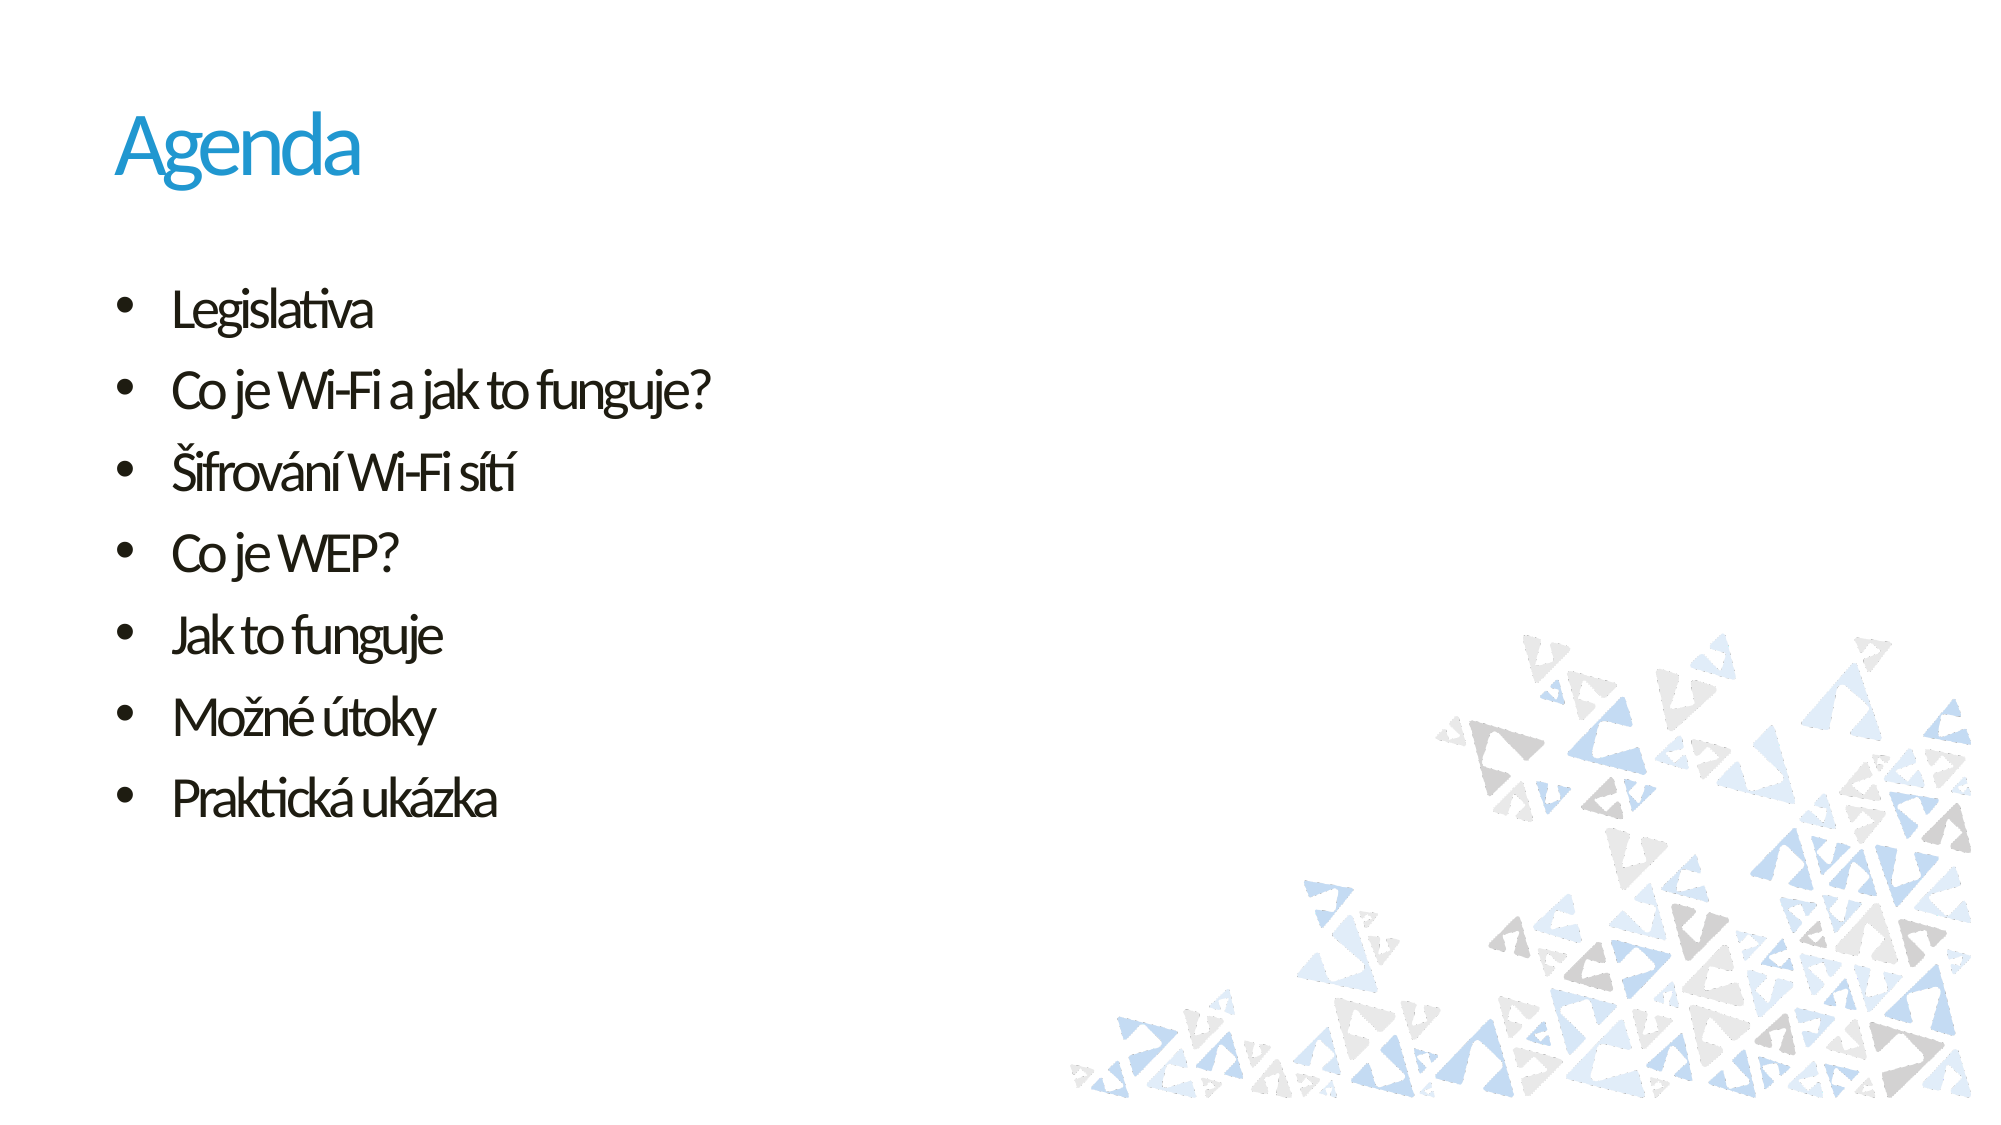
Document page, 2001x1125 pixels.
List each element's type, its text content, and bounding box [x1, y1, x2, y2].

title Agenda [99, 45, 1900, 233]
picture [1070, 633, 1971, 1098]
list Legislativa Co je Wi-Fi a jak to funguje? Šifrování Wi-Fi sítí Co je WEP? Jak to funguje Možné útoky Praktická ukázka [99, 262, 1900, 1005]
